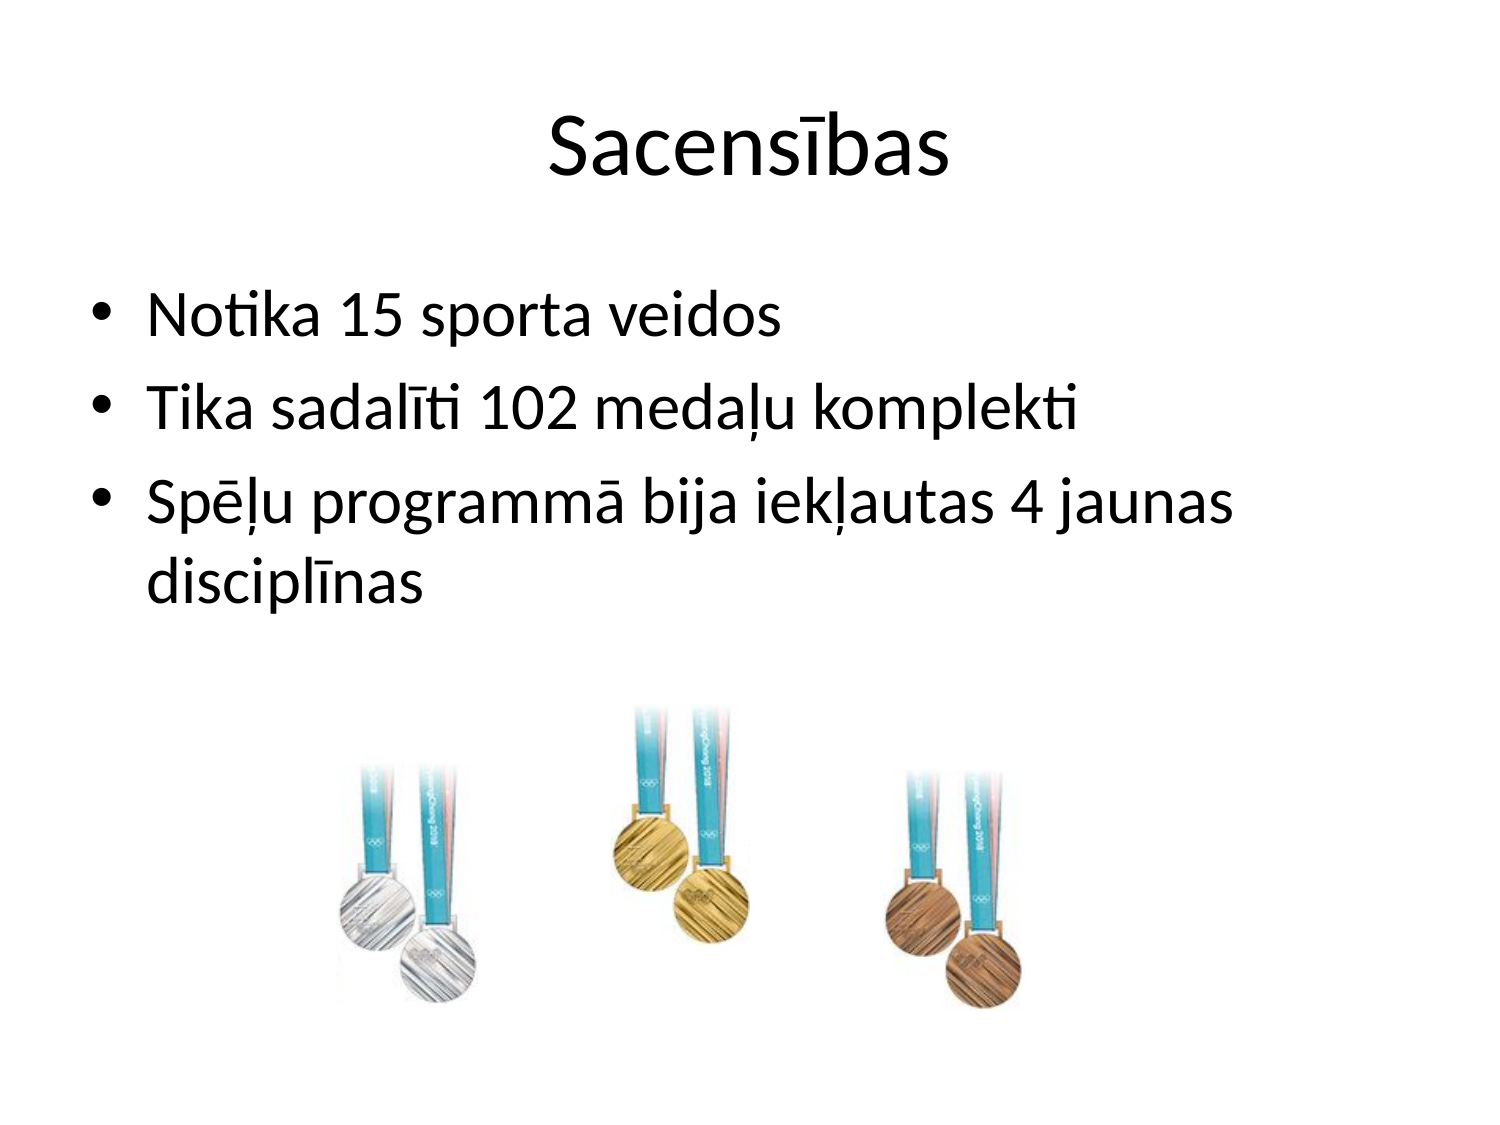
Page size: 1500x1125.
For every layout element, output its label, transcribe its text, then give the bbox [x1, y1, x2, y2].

picture [610, 703, 751, 953]
list Notika 15 sporta veidos Tika sadalīti 102 medaļu komplekti Spēļu programmā bija iekļautas 4 jaunas disciplīnas [75, 262, 1425, 657]
title Sacensības [75, 45, 1425, 233]
picture [336, 763, 478, 1014]
picture [883, 770, 1025, 1015]
